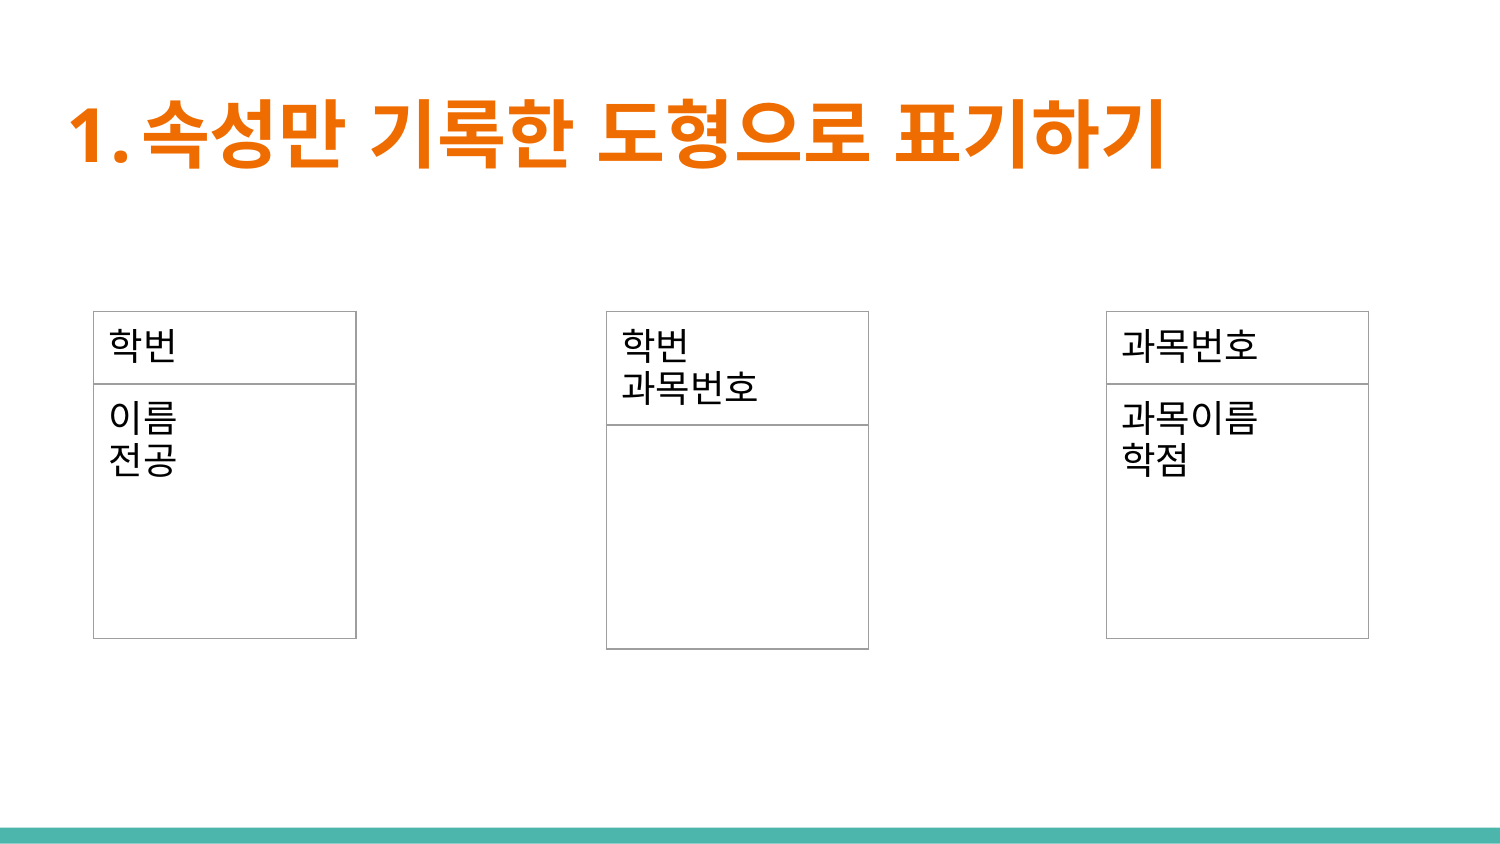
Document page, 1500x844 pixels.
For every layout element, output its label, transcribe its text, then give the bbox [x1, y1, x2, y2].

table_header 과목번호 [1107, 312, 1368, 383]
table_cell 과목이름 학점 [1107, 385, 1368, 638]
title 속성만 기록한 도형으로 표기하기 [51, 72, 1449, 189]
table_cell [607, 426, 868, 648]
table_header 학번 과목번호 [607, 312, 868, 424]
table_cell 이름 전공 [94, 385, 355, 638]
table_header 학번 [94, 312, 355, 383]
